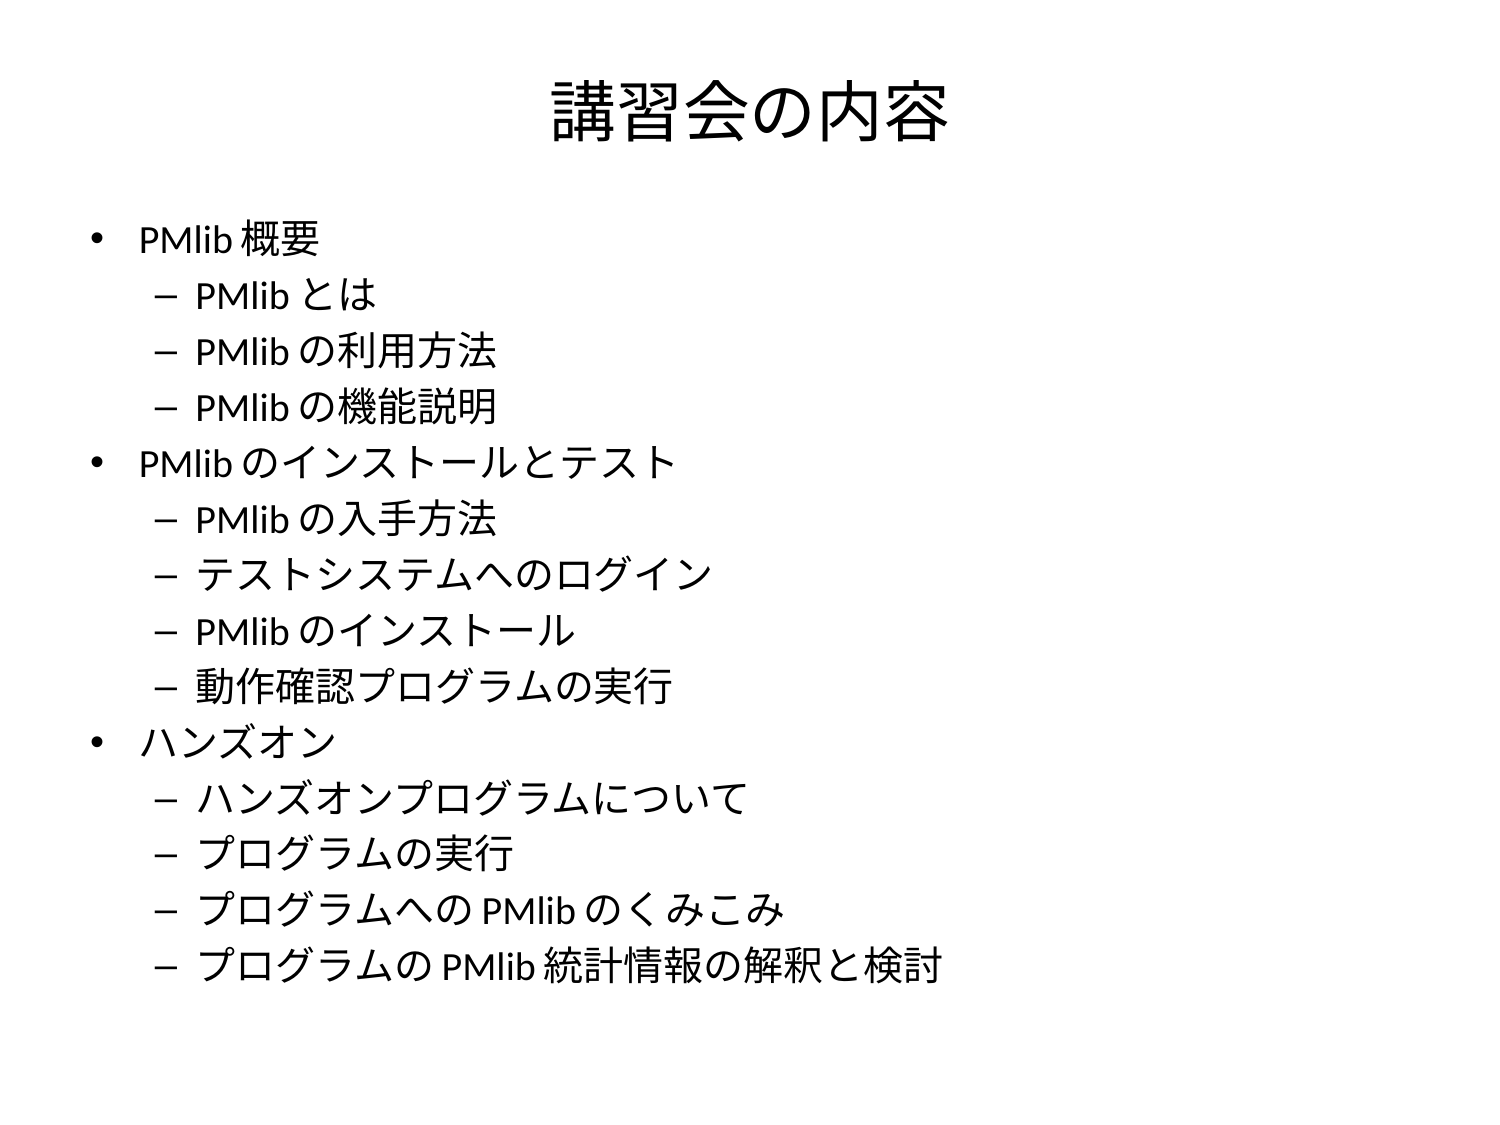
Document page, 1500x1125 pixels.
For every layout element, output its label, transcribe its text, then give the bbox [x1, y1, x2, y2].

list PMlib概要 PMlibとは PMlibの利用方法 PMlibの機能説明 PMlibのインストールとテスト PMlibの入手方法 テストシステムへのログイン PMlibのインストール 動作確認プログラムの実行 ハンズオン ハンズオンプログラムについて プログラムの実行 プログラムへのPMlibのくみこみ プログラムのPMlib統計情報の解釈と検討 [75, 206, 1425, 1005]
title 講習会の内容 [75, 45, 1425, 174]
